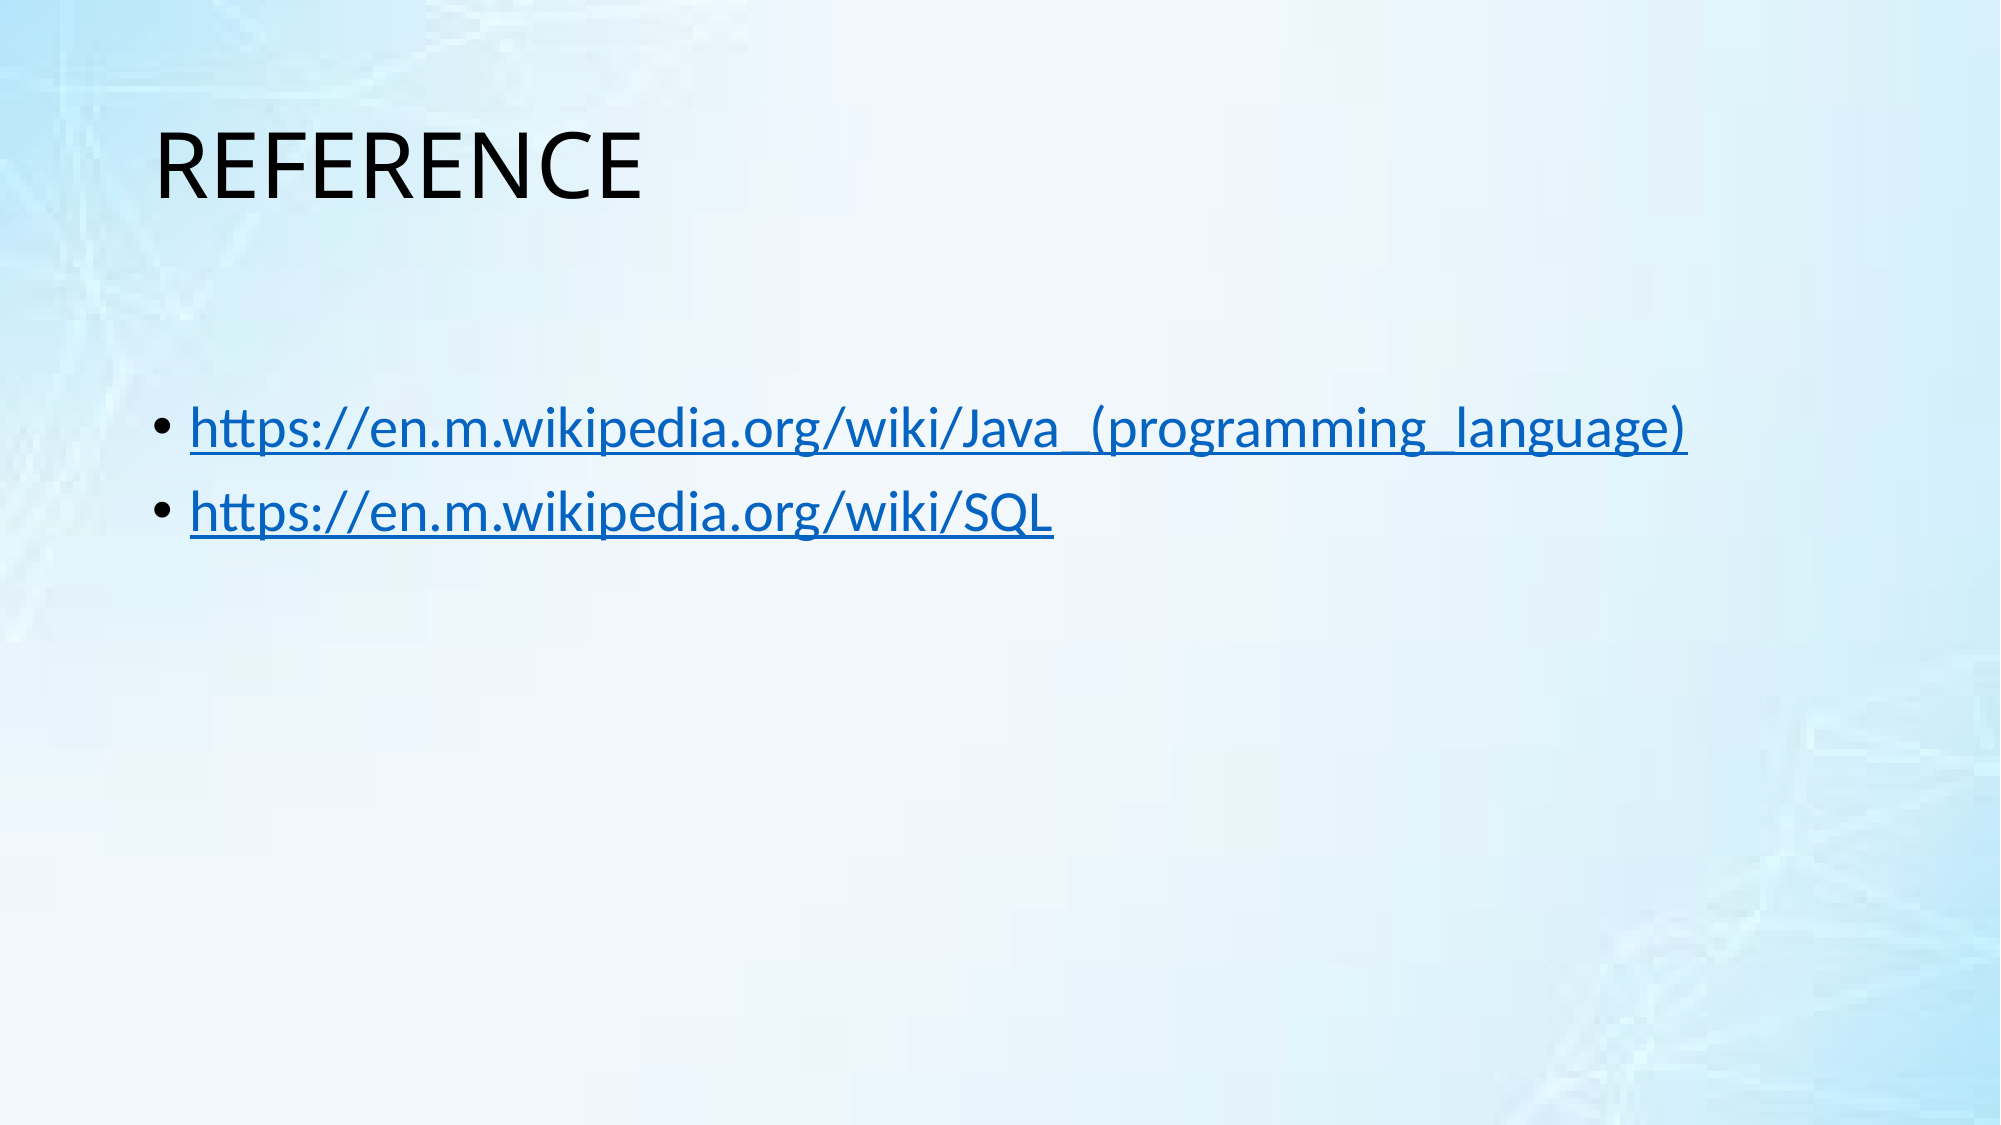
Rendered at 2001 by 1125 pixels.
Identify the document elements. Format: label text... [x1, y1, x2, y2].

list https://en.m.wikipedia.org/wiki/Java_(programming_language) https://en.m.wikipedia.org/wiki/SQL [137, 299, 1863, 1014]
title REFERENCE [137, 59, 1863, 278]
